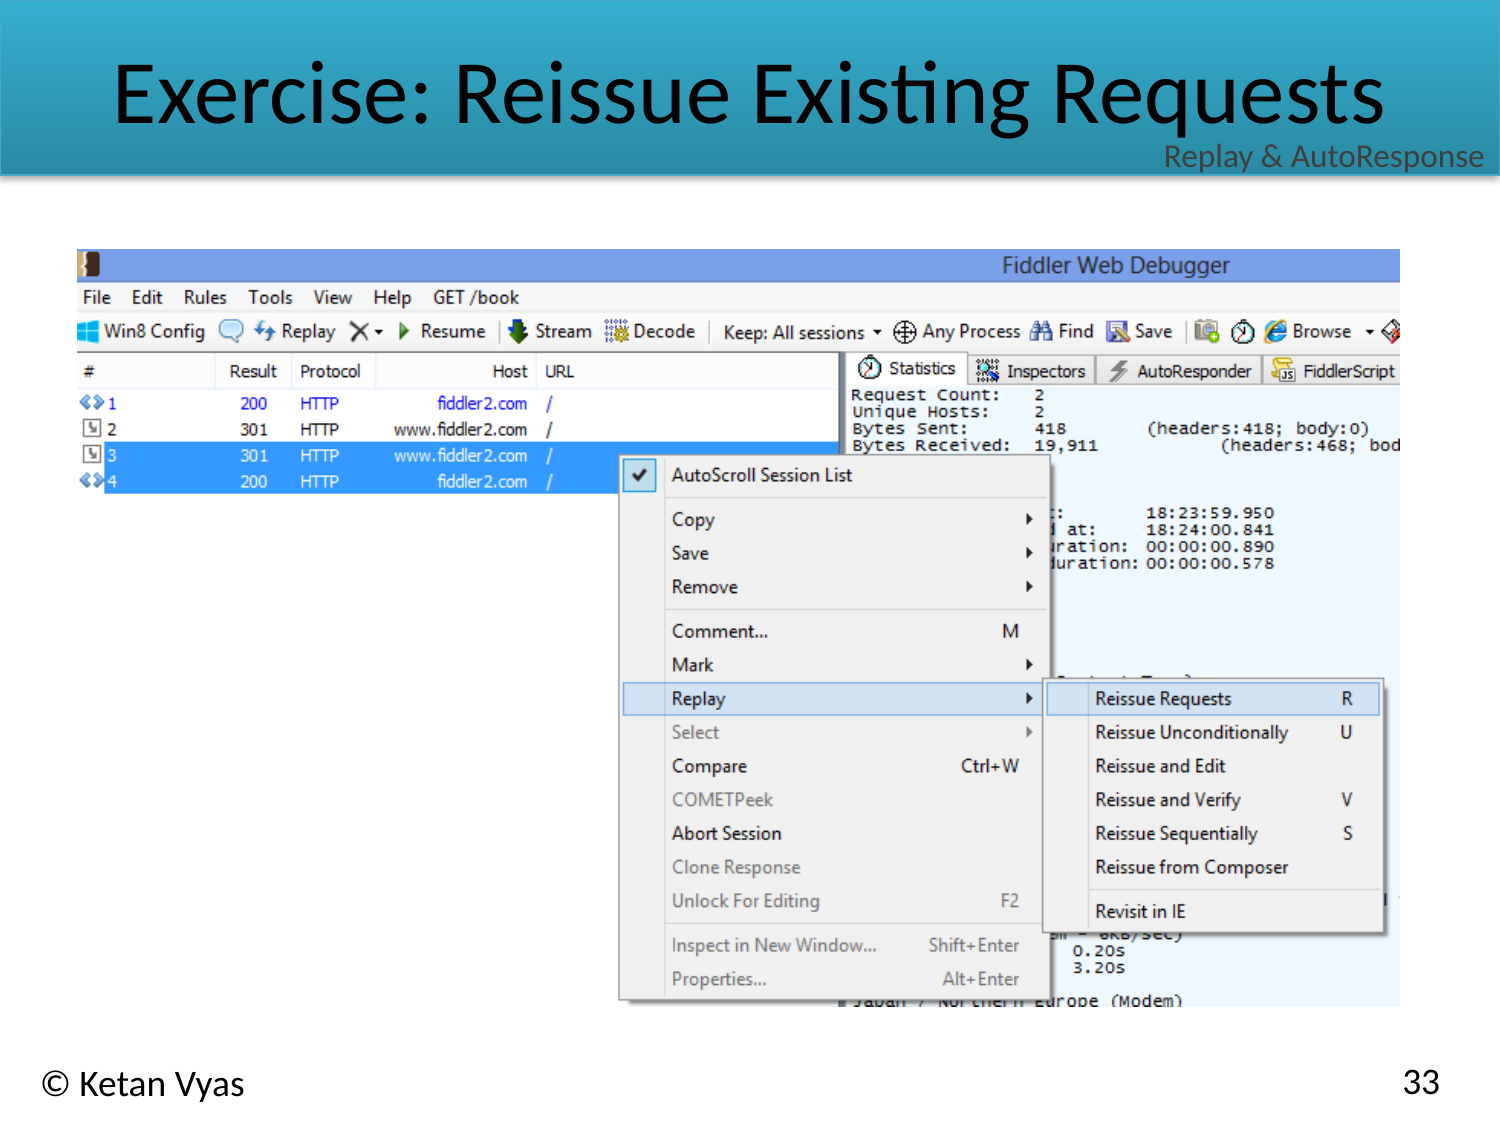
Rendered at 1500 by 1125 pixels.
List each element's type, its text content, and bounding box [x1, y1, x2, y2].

picture [76, 249, 1400, 1007]
text_box Replay & AutoResponse [0, 127, 1500, 182]
title Exercise: Reissue Existing Requests [75, 24, 1425, 127]
